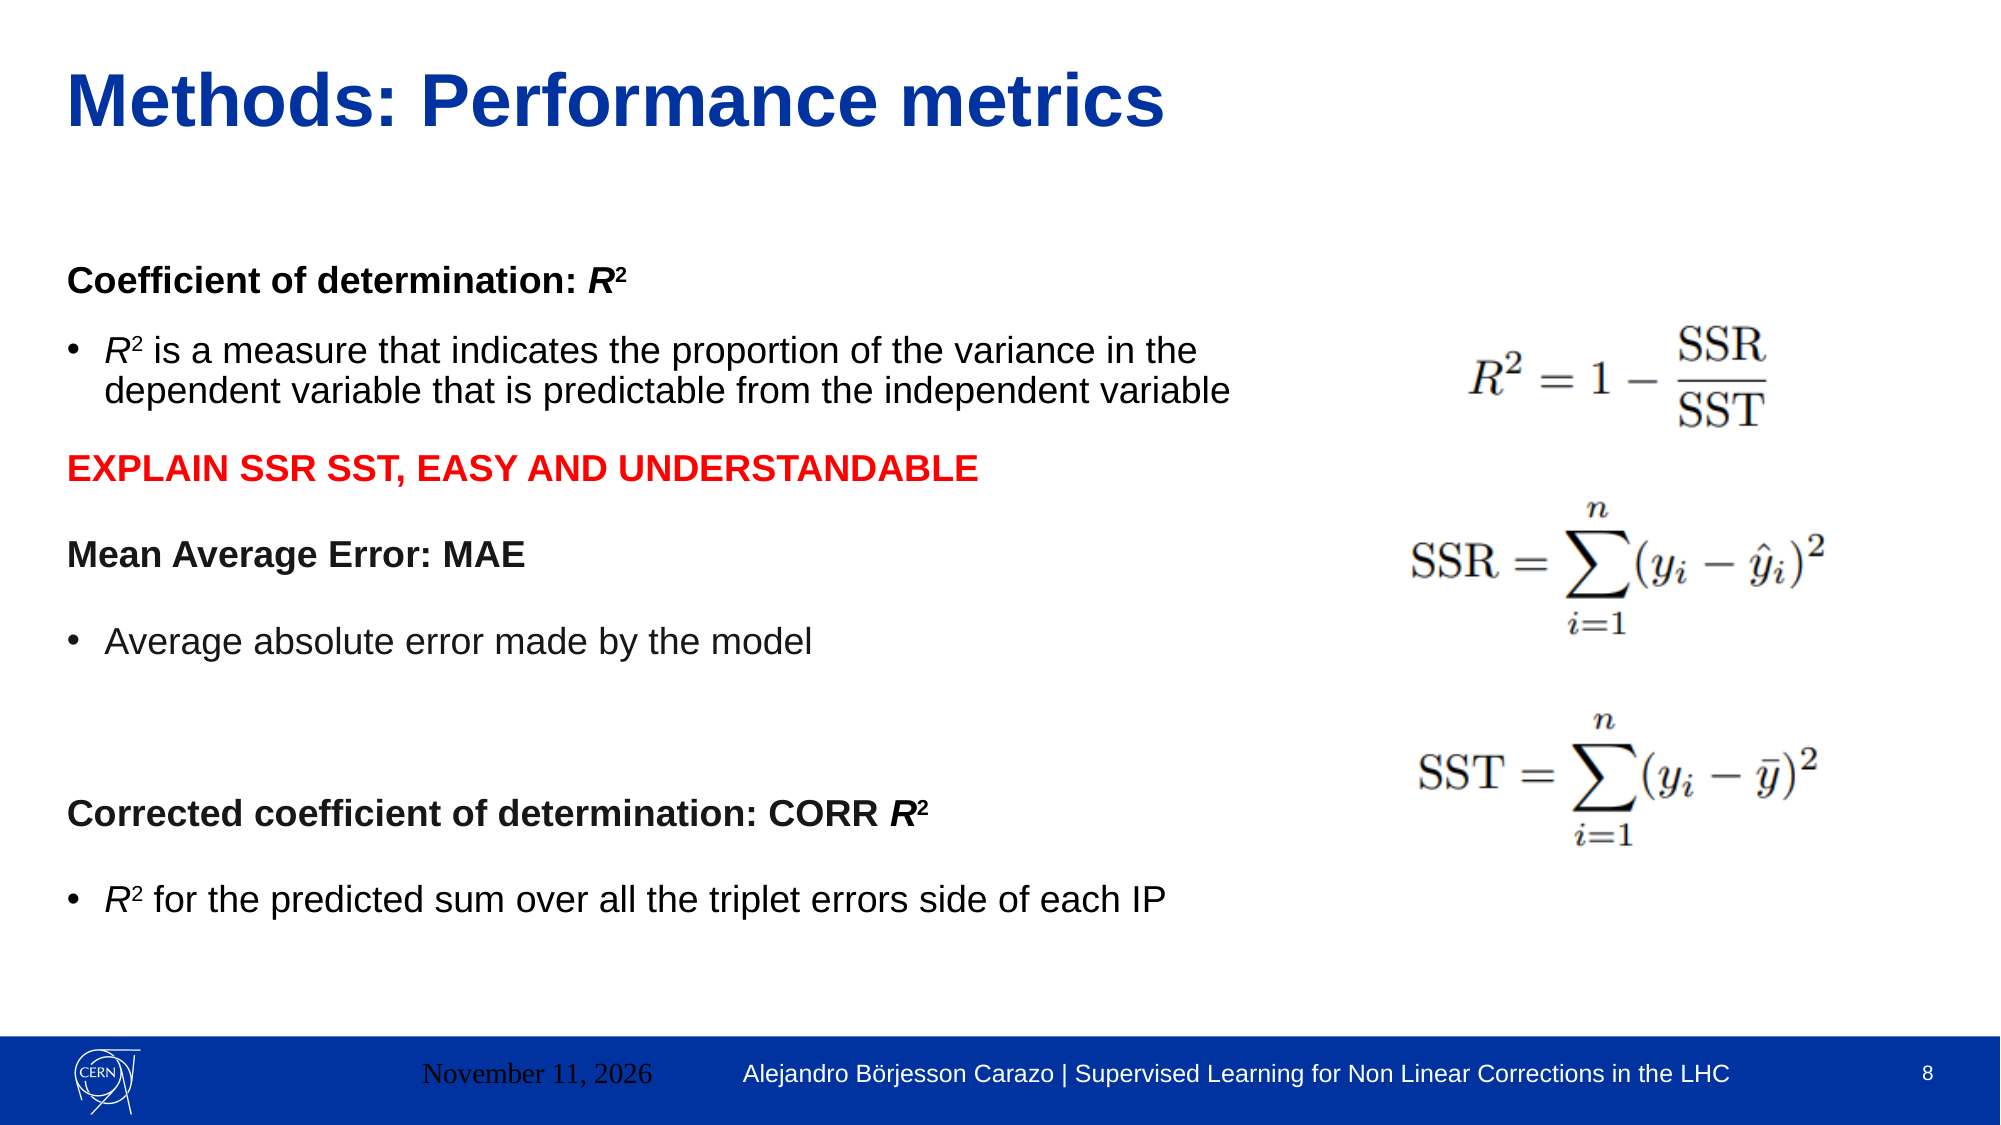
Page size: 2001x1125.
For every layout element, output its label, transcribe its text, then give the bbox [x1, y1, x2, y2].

slide_number 8 [1822, 1042, 1934, 1103]
title Methods: Performance metrics [66, 61, 1933, 236]
footer Alejandro Börjesson Carazo | Supervised Learning for Non Linear Corrections in the LHC [698, 1042, 1777, 1103]
list Coefficient of determination: R2 R2 is a measure that indicates the proportion of the variance in the dependent variable that is predictable from the independent variable EXPLAIN SSR SST, EASY AND UNDERSTANDABLE Mean Average Error: MAE Average absolute error made by the model Corrected coefficient of determination: CORR R2 R2 for the predicted sum over all the triplet errors side of each IP [66, 261, 1320, 1017]
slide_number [422, 1041, 675, 1102]
picture [0, 1036, 2000, 1125]
picture [1319, 310, 1857, 868]
